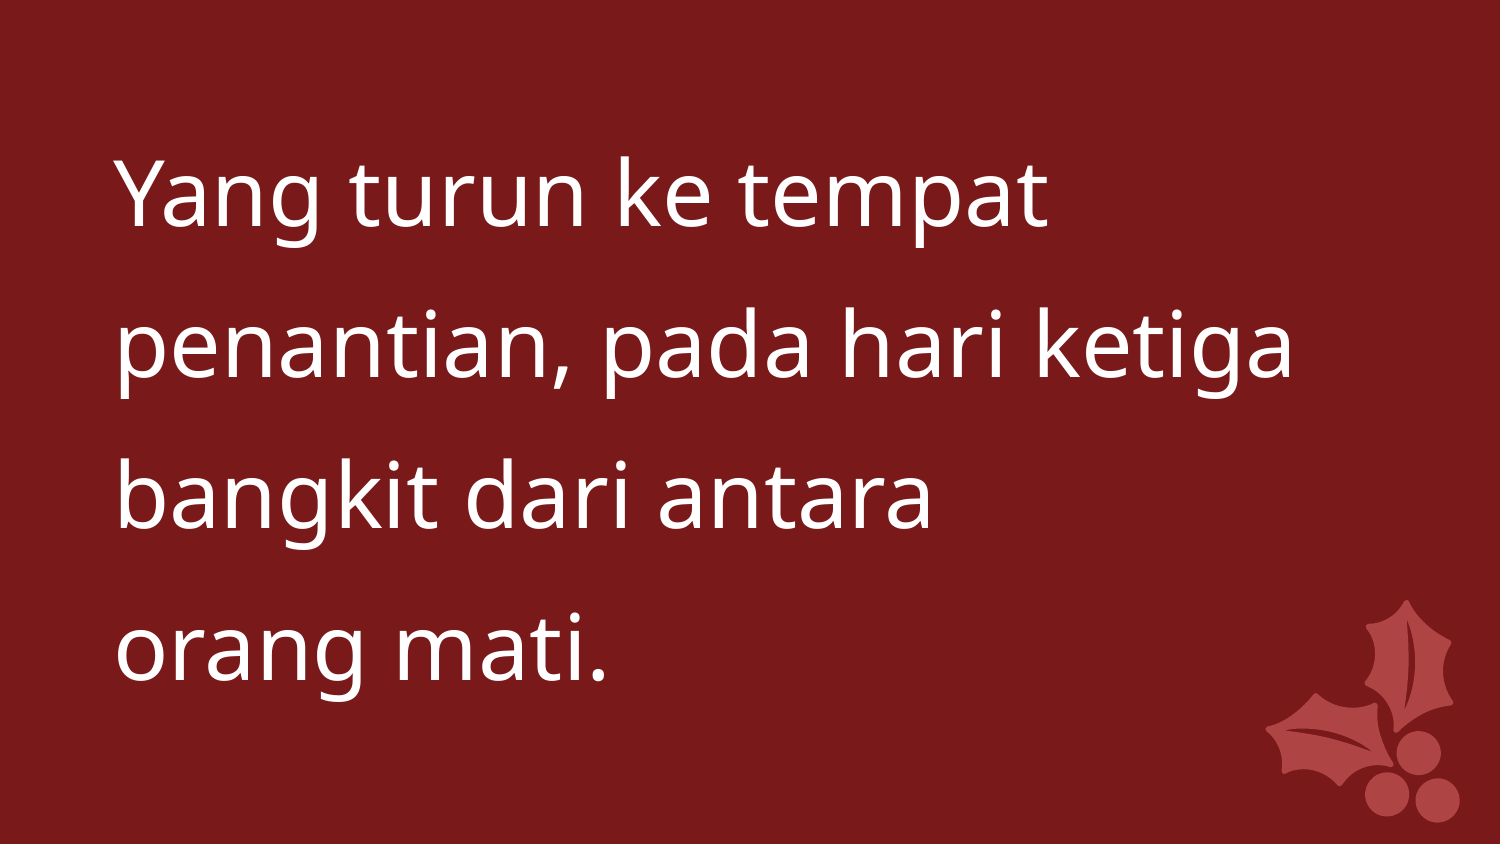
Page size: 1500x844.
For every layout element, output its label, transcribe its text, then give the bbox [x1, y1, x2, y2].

text_box Yang turun ke tempat penantian, pada hari ketiga bangkit dari antara orang mati. [73, 102, 1500, 817]
